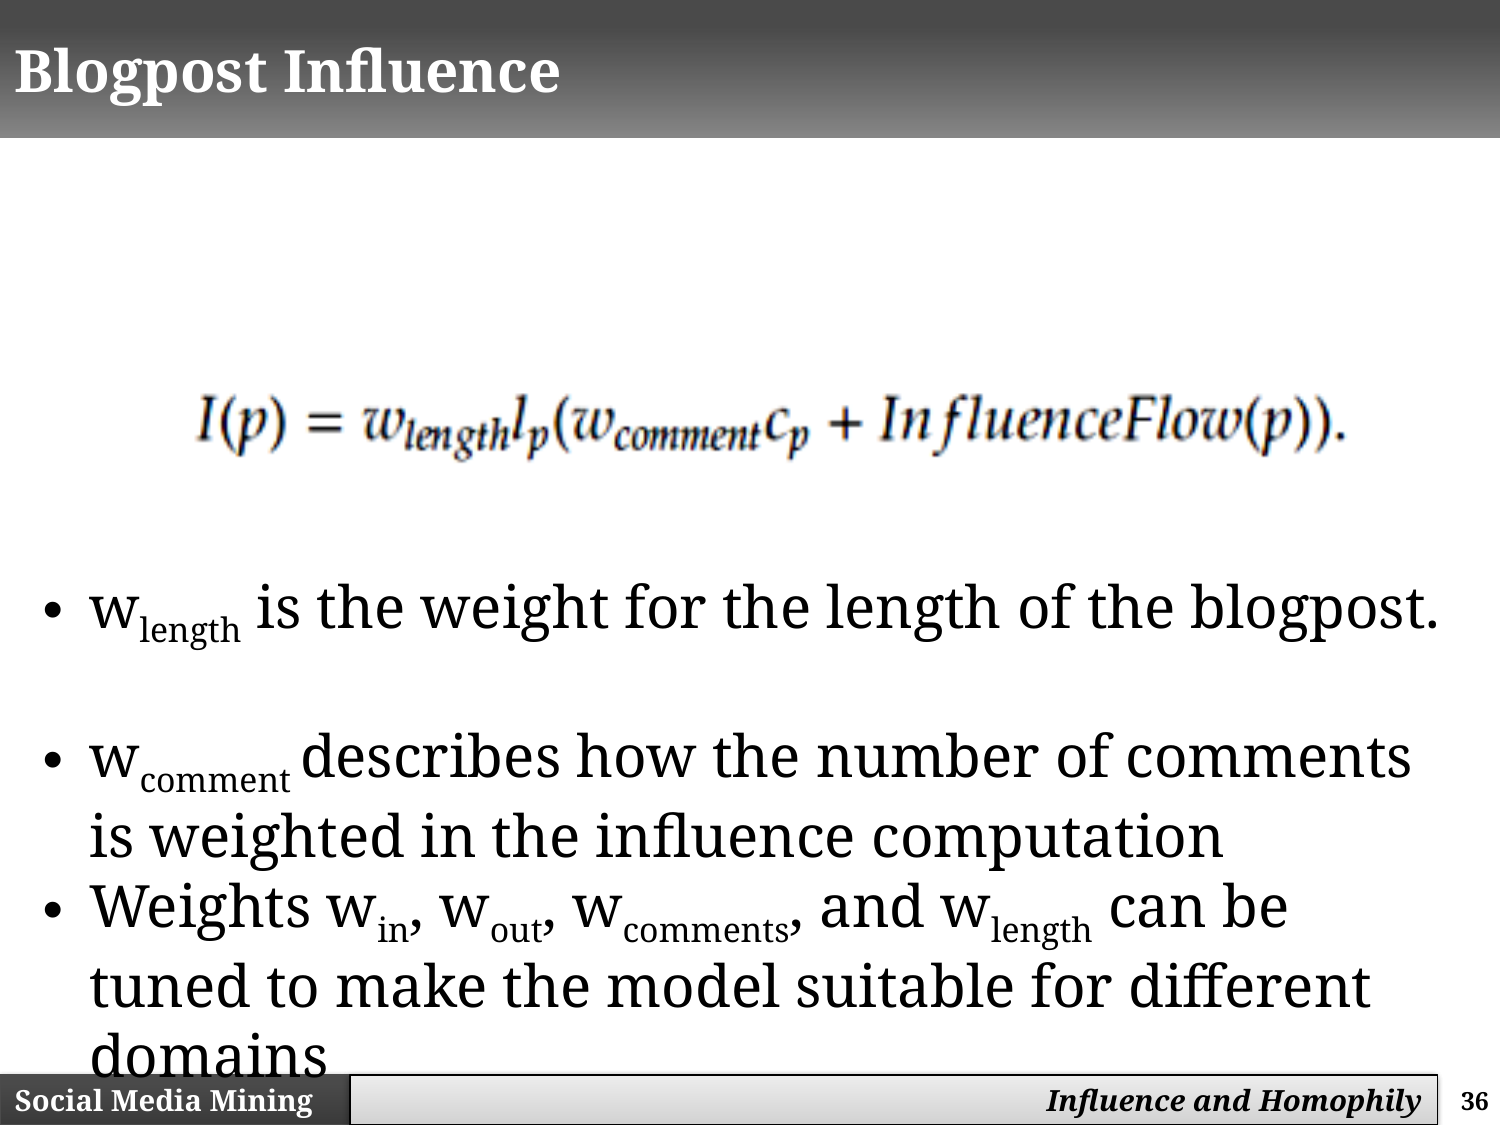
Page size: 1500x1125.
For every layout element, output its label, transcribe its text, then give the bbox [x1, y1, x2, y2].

title Blogpost Influence [0, 0, 1500, 138]
text_box wlength is the weight for the length of the blogpost. wcomment describes how the number of comments is weighted in the influence computation Weights win, wout, wcomments, and wlength can be tuned to make the model suitable for different domains [27, 562, 1460, 1097]
picture [97, 312, 1403, 484]
